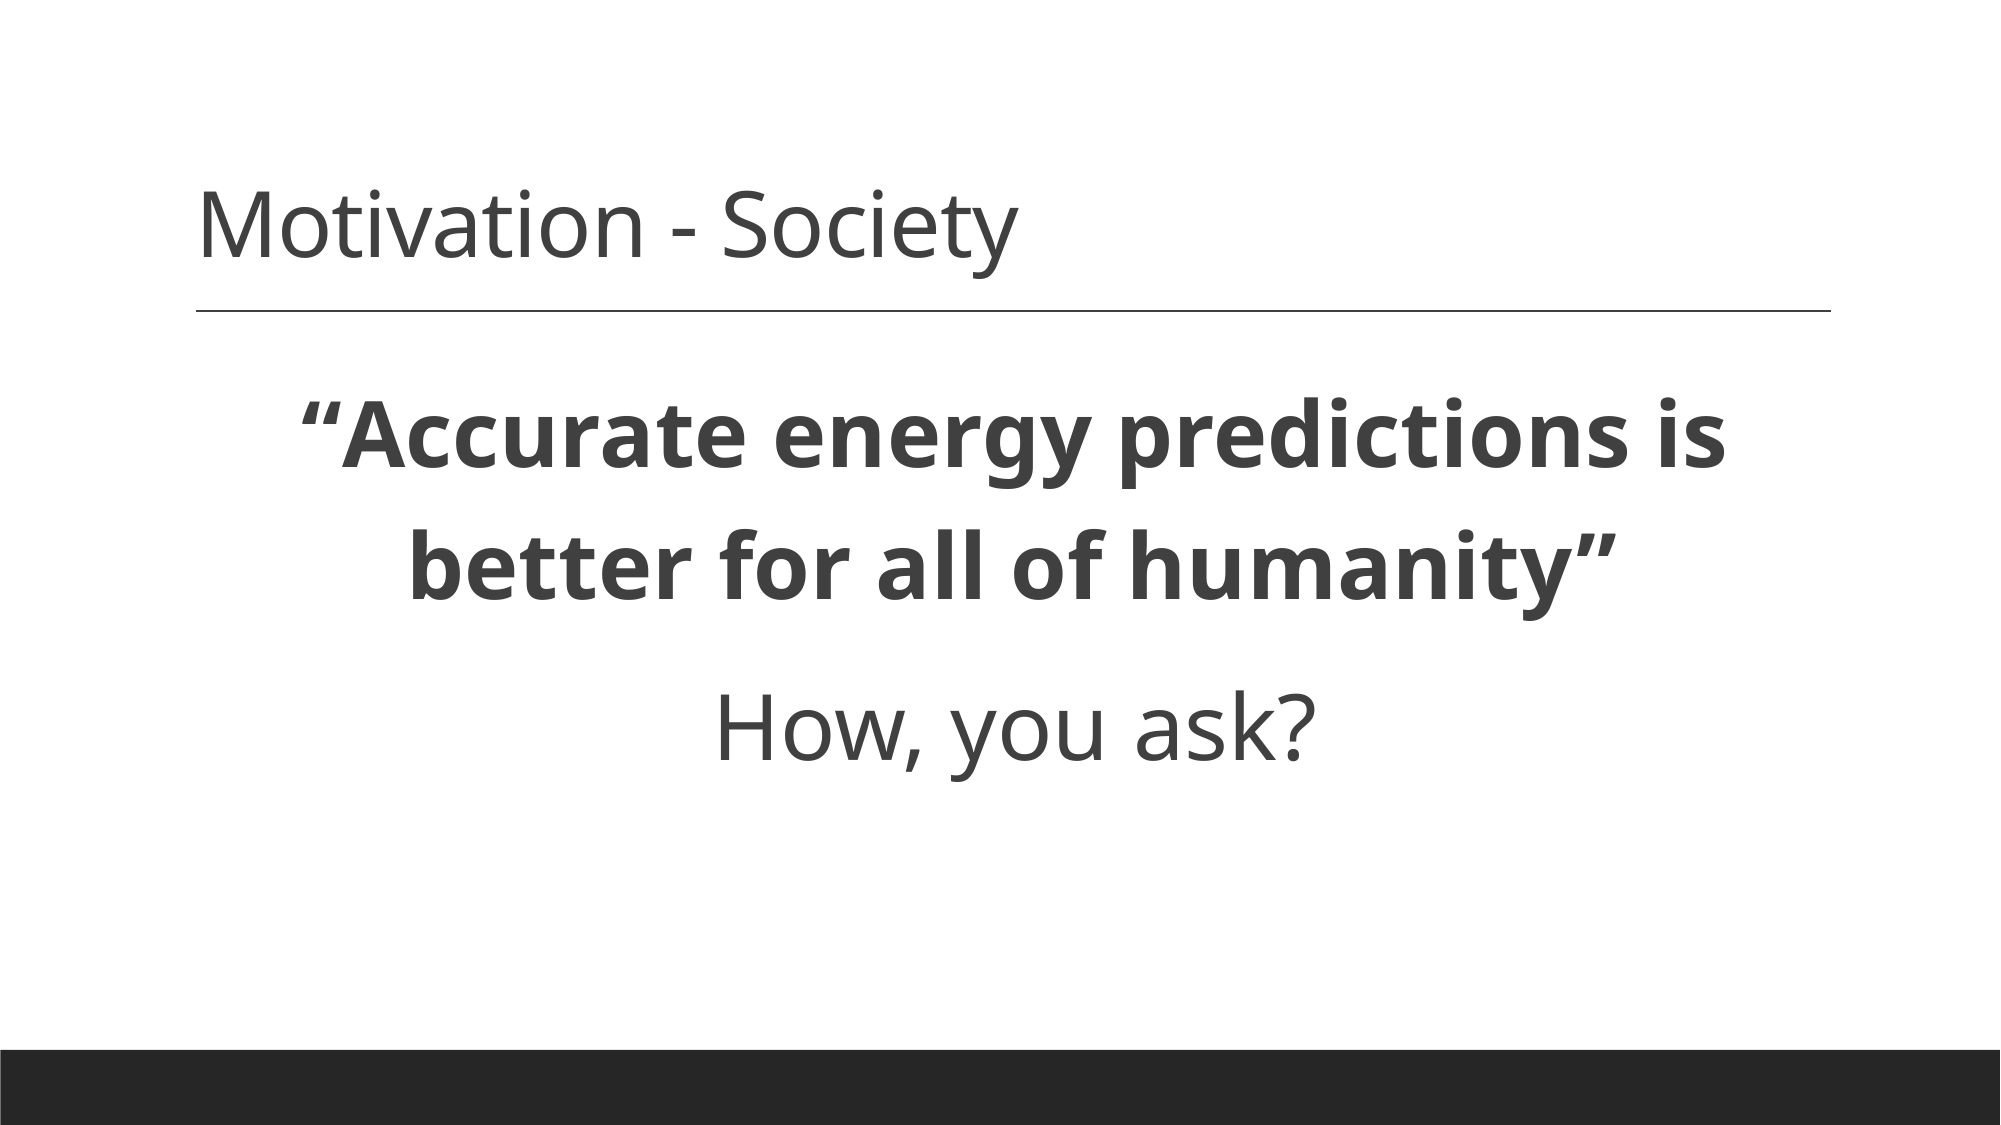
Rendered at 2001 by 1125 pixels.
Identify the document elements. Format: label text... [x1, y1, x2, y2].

title Motivation - Society [180, 47, 1830, 285]
list “Accurate energy predictions is better for all of humanity” How, you ask? [180, 345, 1830, 963]
